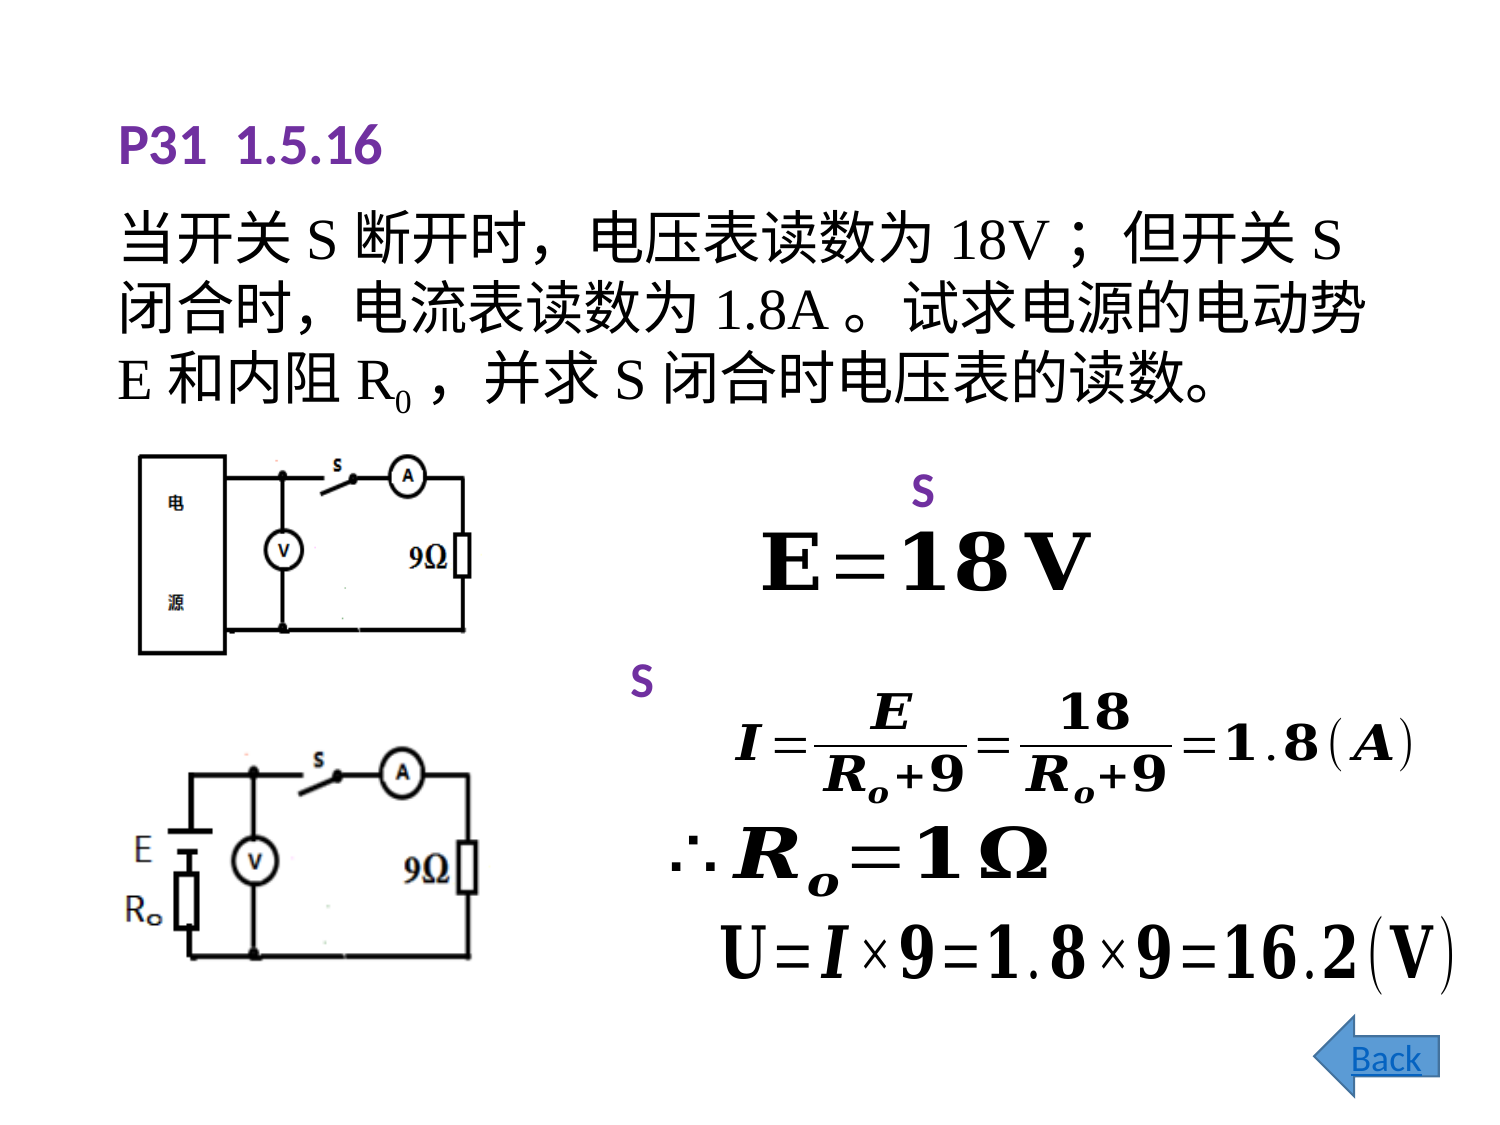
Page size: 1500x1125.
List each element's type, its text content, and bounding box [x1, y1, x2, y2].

text_box 当开关S断开时，电压表读数为18V；但开关S闭合时，电流表读数为1.8A。试求电源的电动势E和内阻R0，并求S闭合时电压表的读数。 [103, 193, 1416, 428]
picture [129, 440, 482, 670]
title P31 1.5.16 [103, 36, 1397, 193]
text_box Back [1312, 1013, 1440, 1099]
picture [103, 728, 517, 1008]
